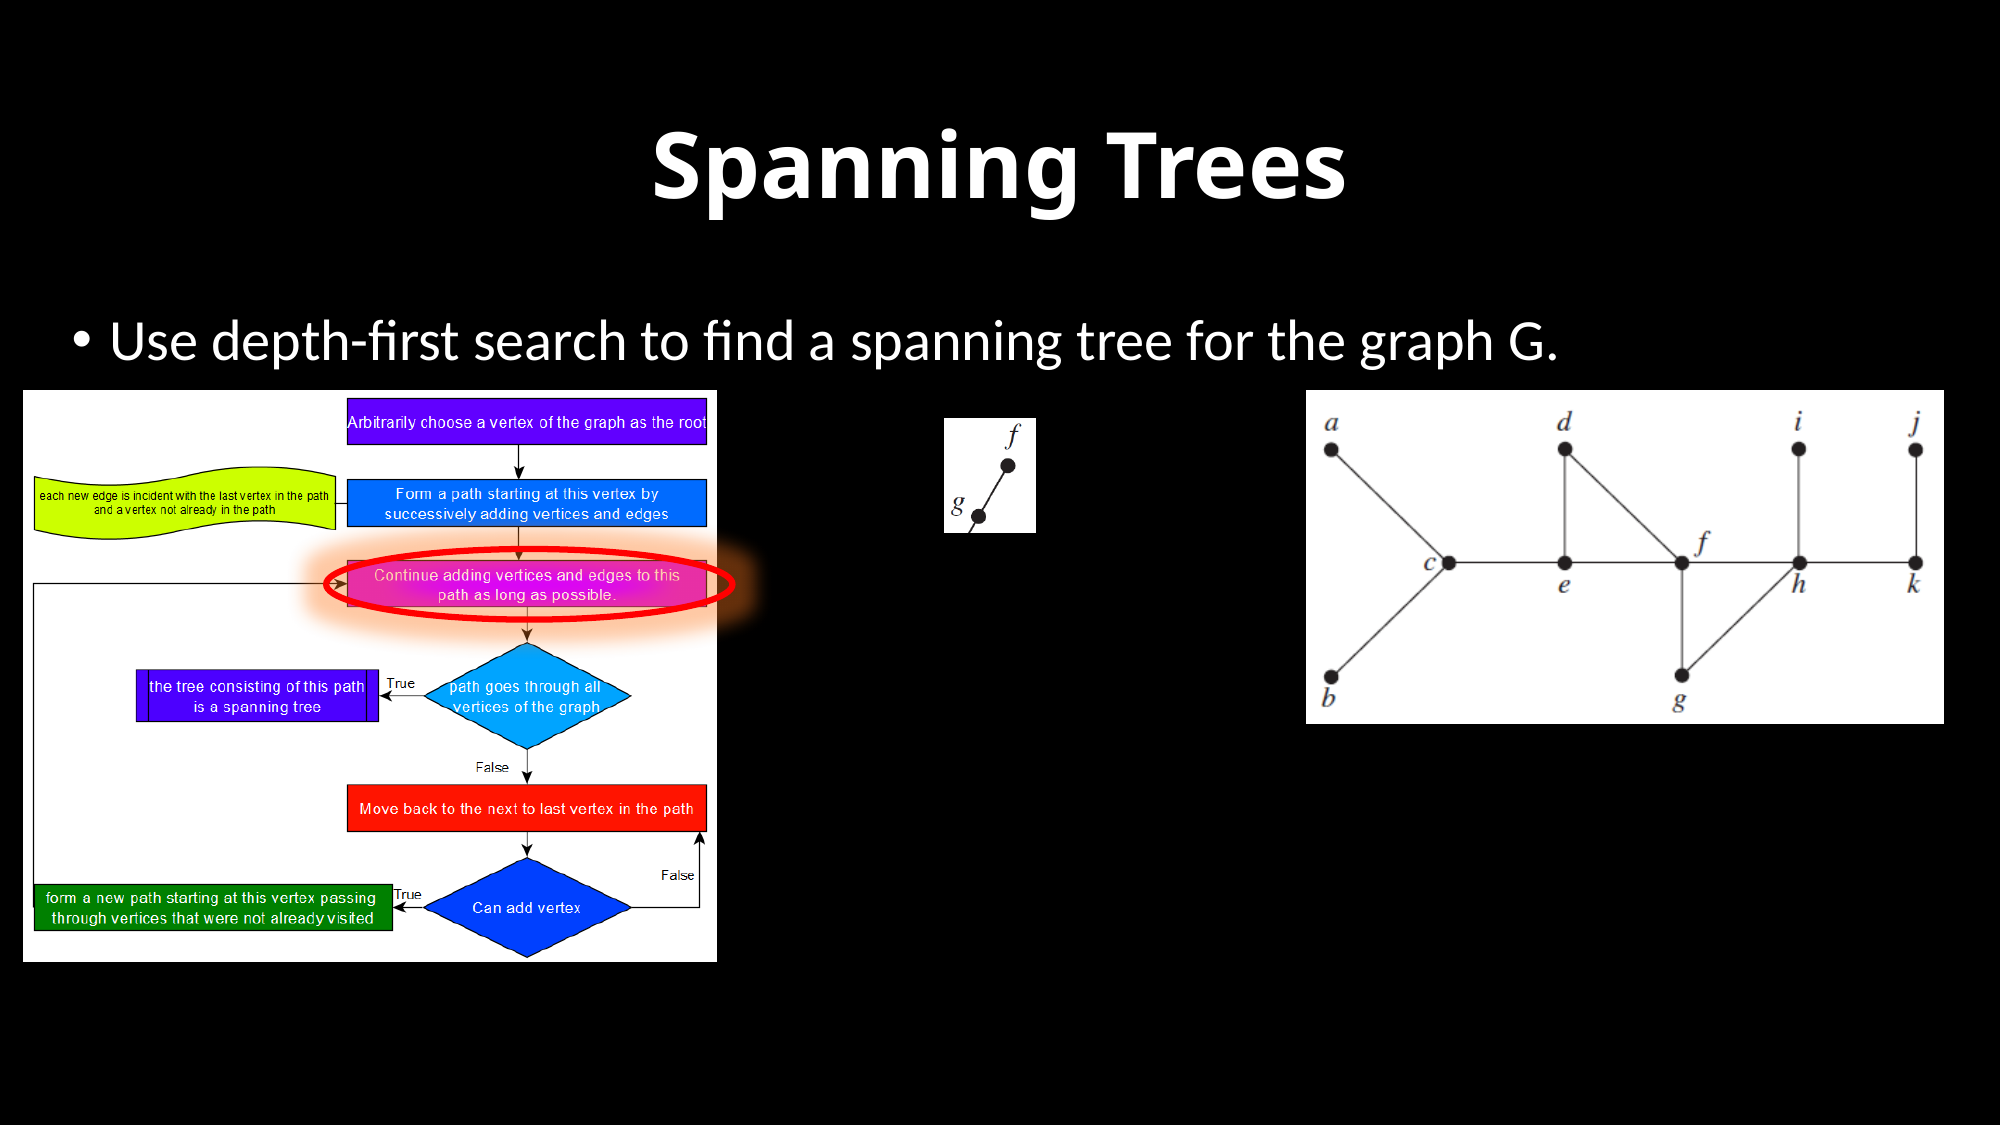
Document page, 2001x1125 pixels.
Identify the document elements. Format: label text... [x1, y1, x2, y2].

title Spanning Trees [137, 59, 1863, 278]
picture [23, 390, 717, 962]
text_box [717, 569, 734, 599]
picture [944, 418, 1036, 533]
picture [1306, 390, 1944, 724]
list Use depth-first search to find a spanning tree for the graph G. [56, 302, 1944, 1017]
